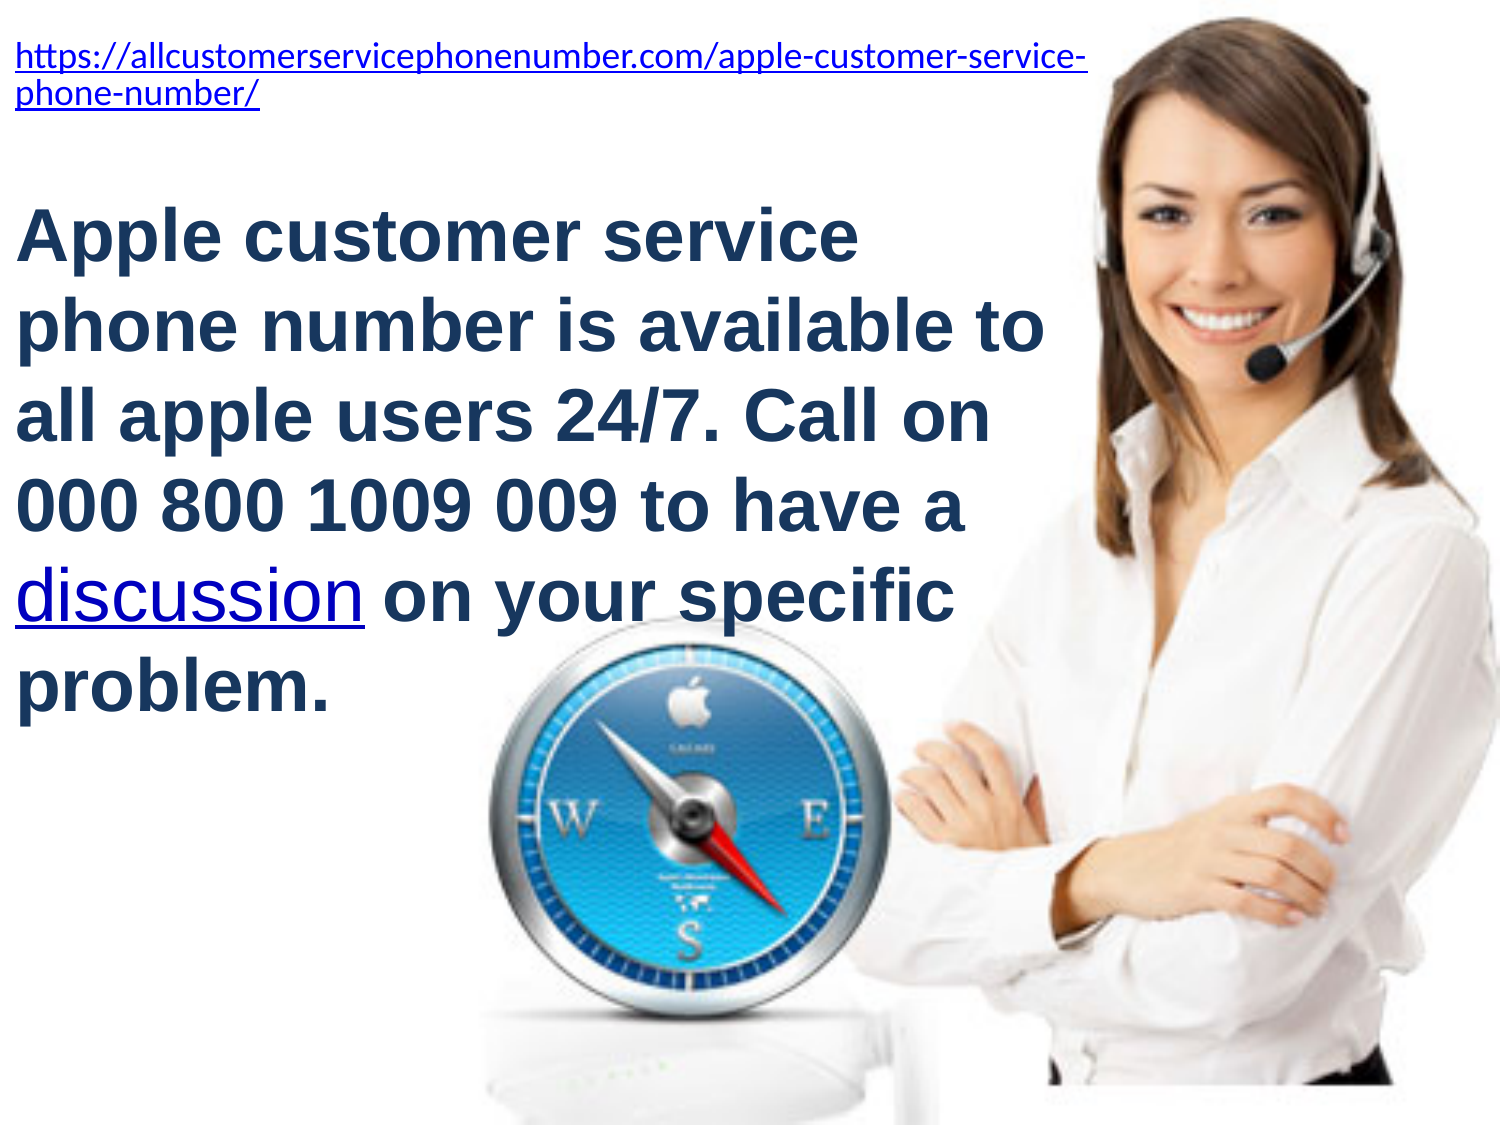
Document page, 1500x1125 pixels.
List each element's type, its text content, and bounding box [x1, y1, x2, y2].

text_box Apple customer service phone number is available to all apple users 24/7. Call on 000 800 1009 009 to have a discussion on your specific problem. [0, 178, 321, 734]
text_box https://allcustomerservicephonenumber.com/apple-customer-service-phone-number/ [0, 23, 321, 84]
picture [326, 0, 1500, 1125]
